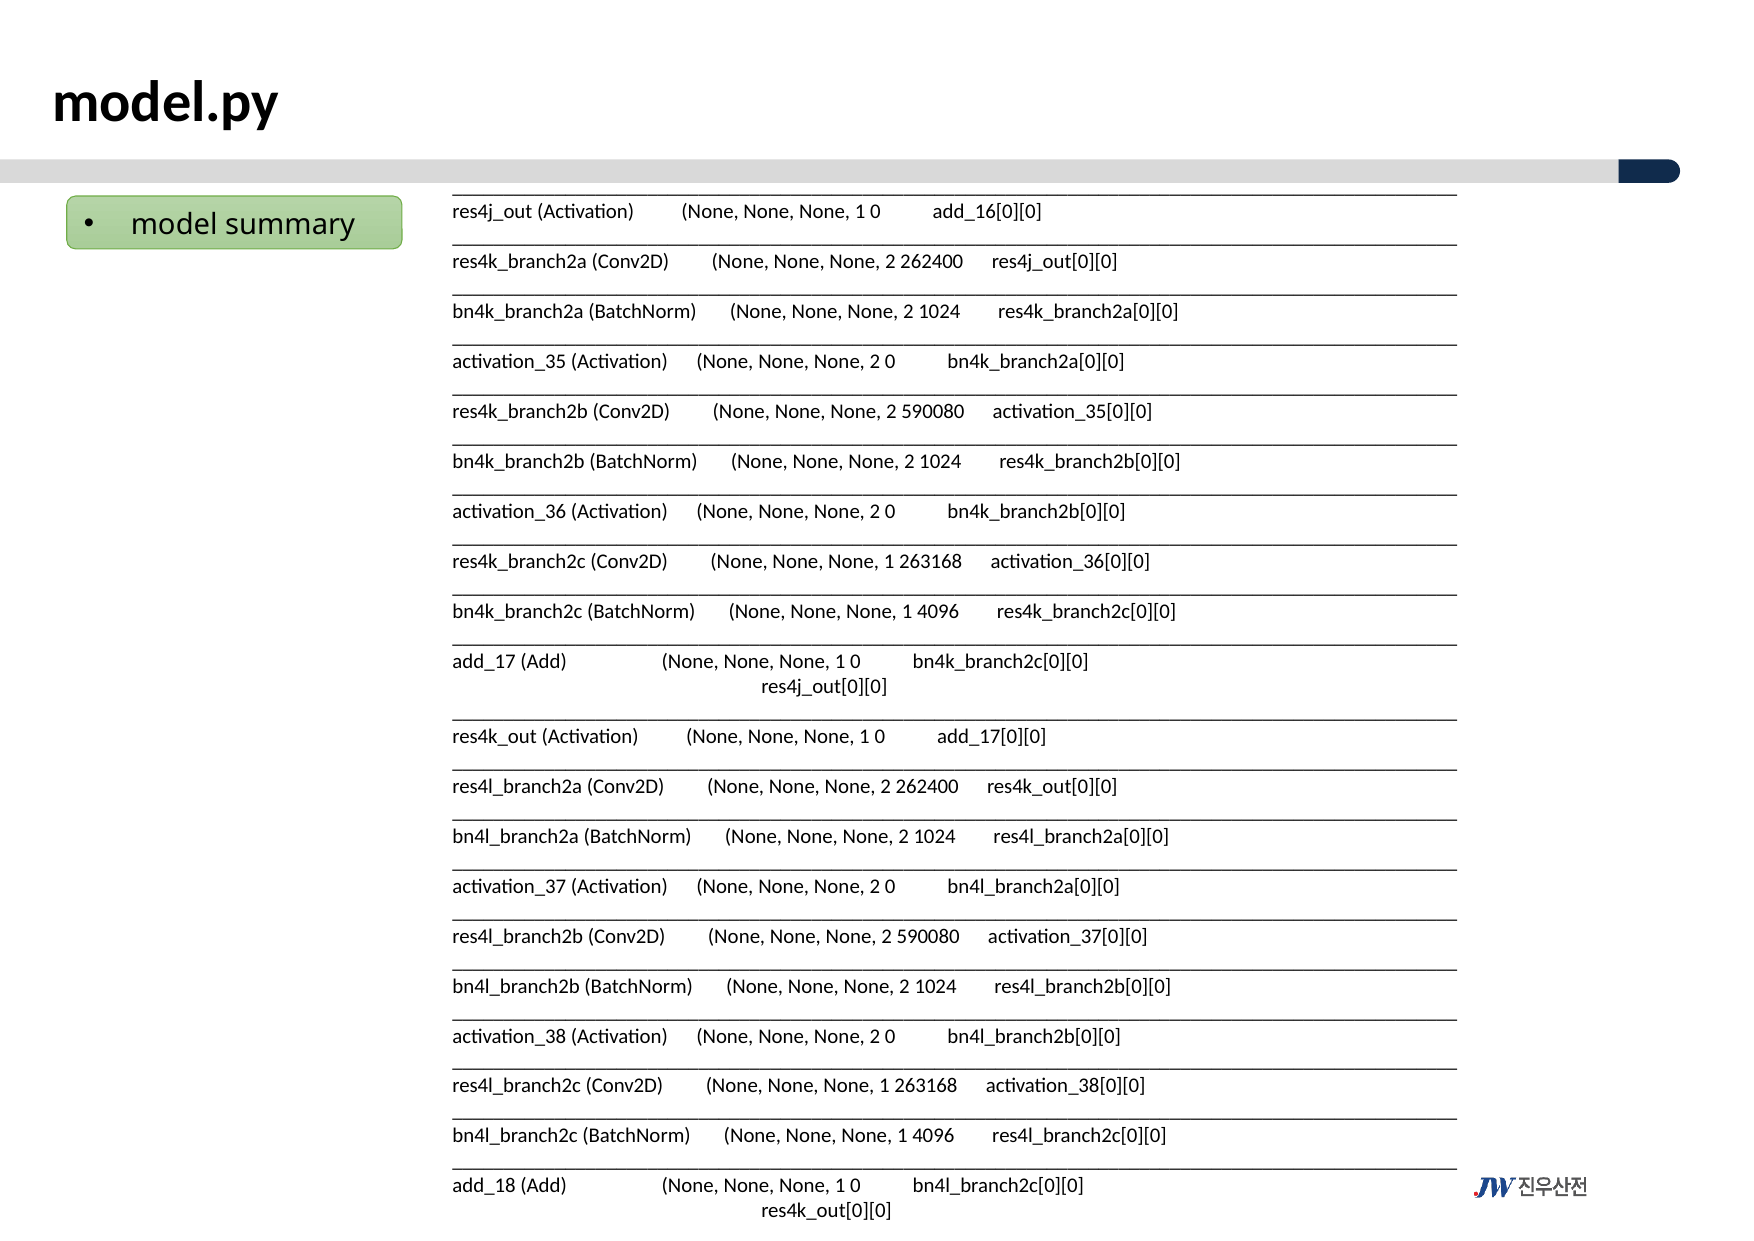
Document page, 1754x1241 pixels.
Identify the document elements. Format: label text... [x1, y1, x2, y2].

text_box __________________________________________________________________________________________________ res4j_out (Activation) (None, None, None, 1 0 add_16[0][0] __________________________________________________________________________________________________ res4k_branch2a (Conv2D) (None, None, None, 2 262400 res4j_out[0][0] __________________________________________________________________________________________________ bn4k_branch2a (BatchNorm) (None, None, None, 2 1024 res4k_branch2a[0][0] __________________________________________________________________________________________________ activation_35 (Activation) (None, None, None, 2 0 bn4k_branch2a[0][0] __________________________________________________________________________________________________ res4k_branch2b (Conv2D) (None, None, None, 2 590080 activation_35[0][0] __________________________________________________________________________________________________ bn4k_branch2b (BatchNorm) (None, None, None, 2 1024 res4k_branch2b[0][0] __________________________________________________________________________________________________ activation_36 (Activation) (None, None, None, 2 0 bn4k_branch2b[0][0] __________________________________________________________________________________________________ res4k_branch2c (Conv2D) (None, None, None, 1 263168 activation_36[0][0] __________________________________________________________________________________________________ bn4k_branch2c (BatchNorm) (None, None, None, 1 4096 res4k_branch2c[0][0] __________________________________________________________________________________________________ add_17 (Add) (None, None, None, 1 0 bn4k_branch2c[0][0] res4j_out[0][0] __________________________________________________________________________________________________ res4k_out (Activation) (None, None, None, 1 0 add_17[0][0] __________________________________________________________________________________________________ res4l_branch2a (Conv2D) (None, None, None, 2 262400 res4k_out[0][0] __________________________________________________________________________________________________ bn4l_branch2a (BatchNorm) (None, None, None, 2 1024 res4l_branch2a[0][0] __________________________________________________________________________________________________ activation_37 (Activation) (None, None, None, 2 0 bn4l_branch2a[0][0] __________________________________________________________________________________________________ res4l_branch2b (Conv2D) (None, None, None, 2 590080 activation_37[0][0] __________________________________________________________________________________________________ bn4l_branch2b (BatchNorm) (None, None, None, 2 1024 res4l_branch2b[0][0] __________________________________________________________________________________________________ activation_38 (Activation) (None, None, None, 2 0 bn4l_branch2b[0][0] __________________________________________________________________________________________________ res4l_branch2c (Conv2D) (None, None, None, 1 263168 activation_38[0][0] __________________________________________________________________________________________________ bn4l_branch2c (BatchNorm) (None, None, None, 1 4096 res4l_branch2c[0][0] __________________________________________________________________________________________________ add_18 (Add) (None, None, None, 1 0 bn4l_branch2c[0][0] res4k_out[0][0] [437, 165, 1650, 1230]
text_box model summary [66, 195, 403, 250]
text_box model.py [37, 55, 295, 140]
